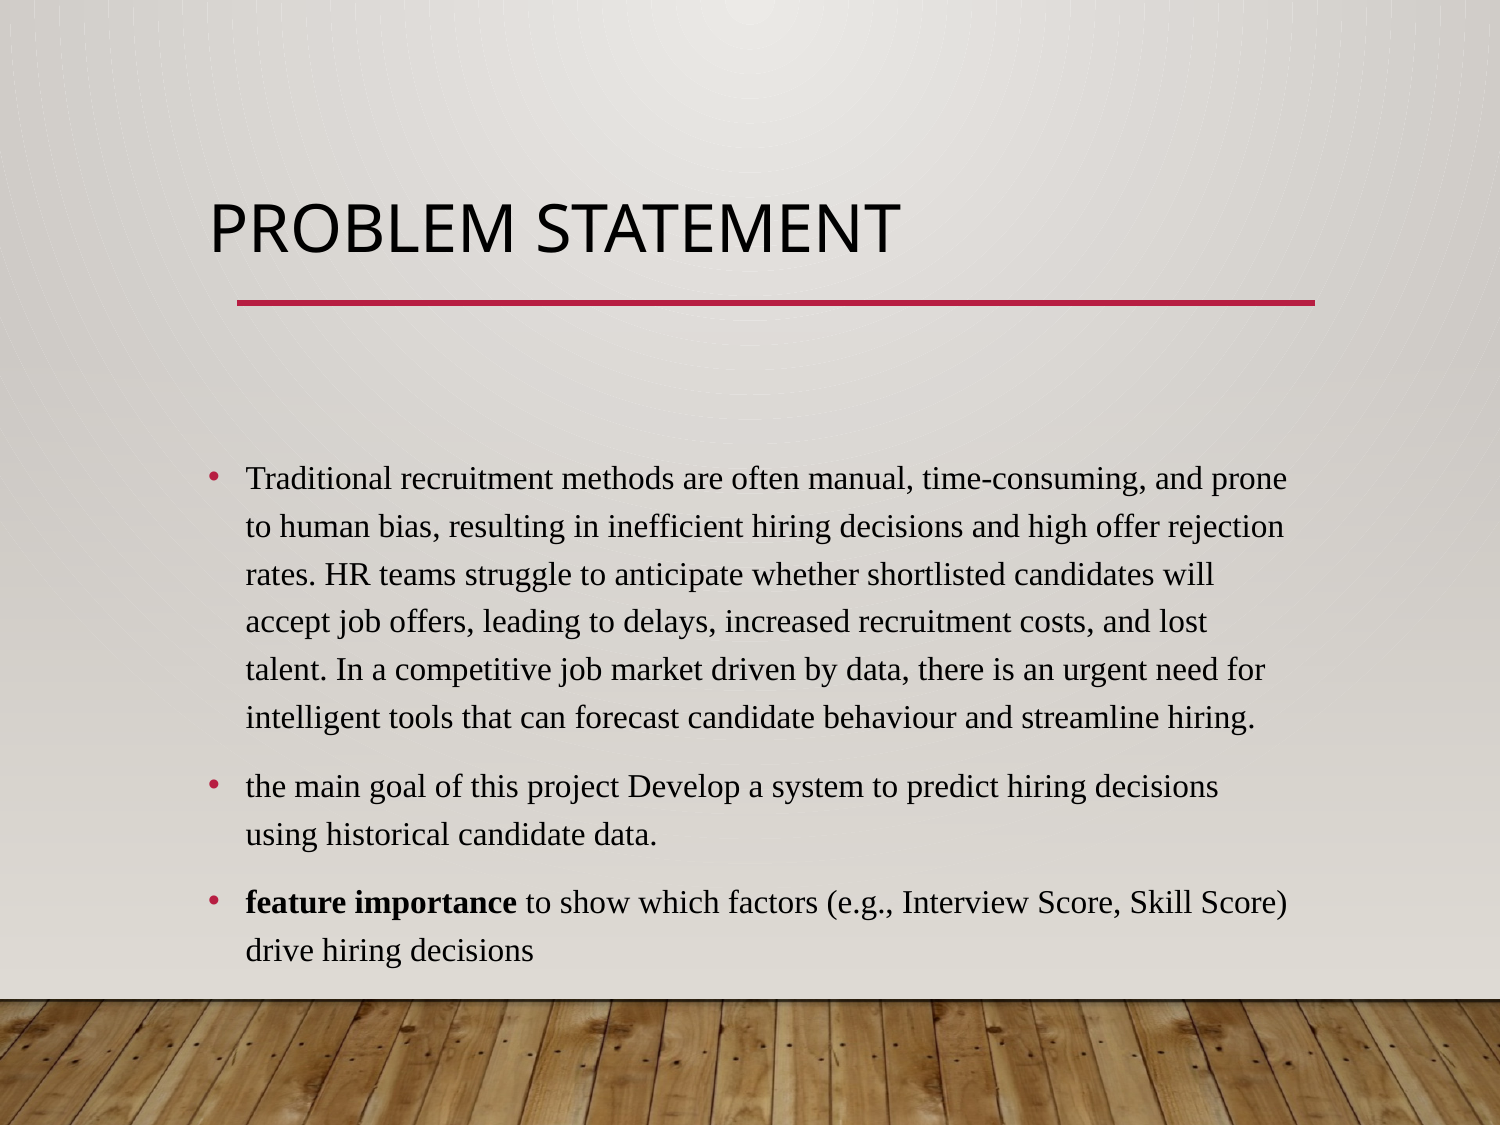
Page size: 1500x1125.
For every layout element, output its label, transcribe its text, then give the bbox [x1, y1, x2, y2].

title Problem Statement [193, 187, 1279, 409]
picture [0, 999, 1500, 1125]
list Traditional recruitment methods are often manual, time-consuming, and prone to human bias, resulting in inefficient hiring decisions and high offer rejection rates. HR teams struggle to anticipate whether shortlisted candidates will accept job offers, leading to delays, increased recruitment costs, and lost talent. In a competitive job market driven by data, there is an urgent need for intelligent tools that can forecast candidate behaviour and streamline hiring. the main goal of this project Develop a system to predict hiring decisions using historical candidate data. feature importance to show which factors (e.g., Interview Score, Skill Score) drive hiring decisions [193, 440, 1309, 1006]
